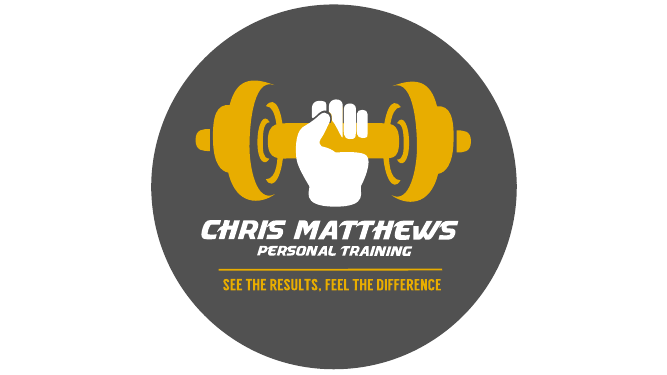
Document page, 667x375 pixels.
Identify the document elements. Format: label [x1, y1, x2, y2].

text_box [0, 0, 667, 375]
text_box [201, 99, 459, 257]
text_box [195, 80, 471, 202]
